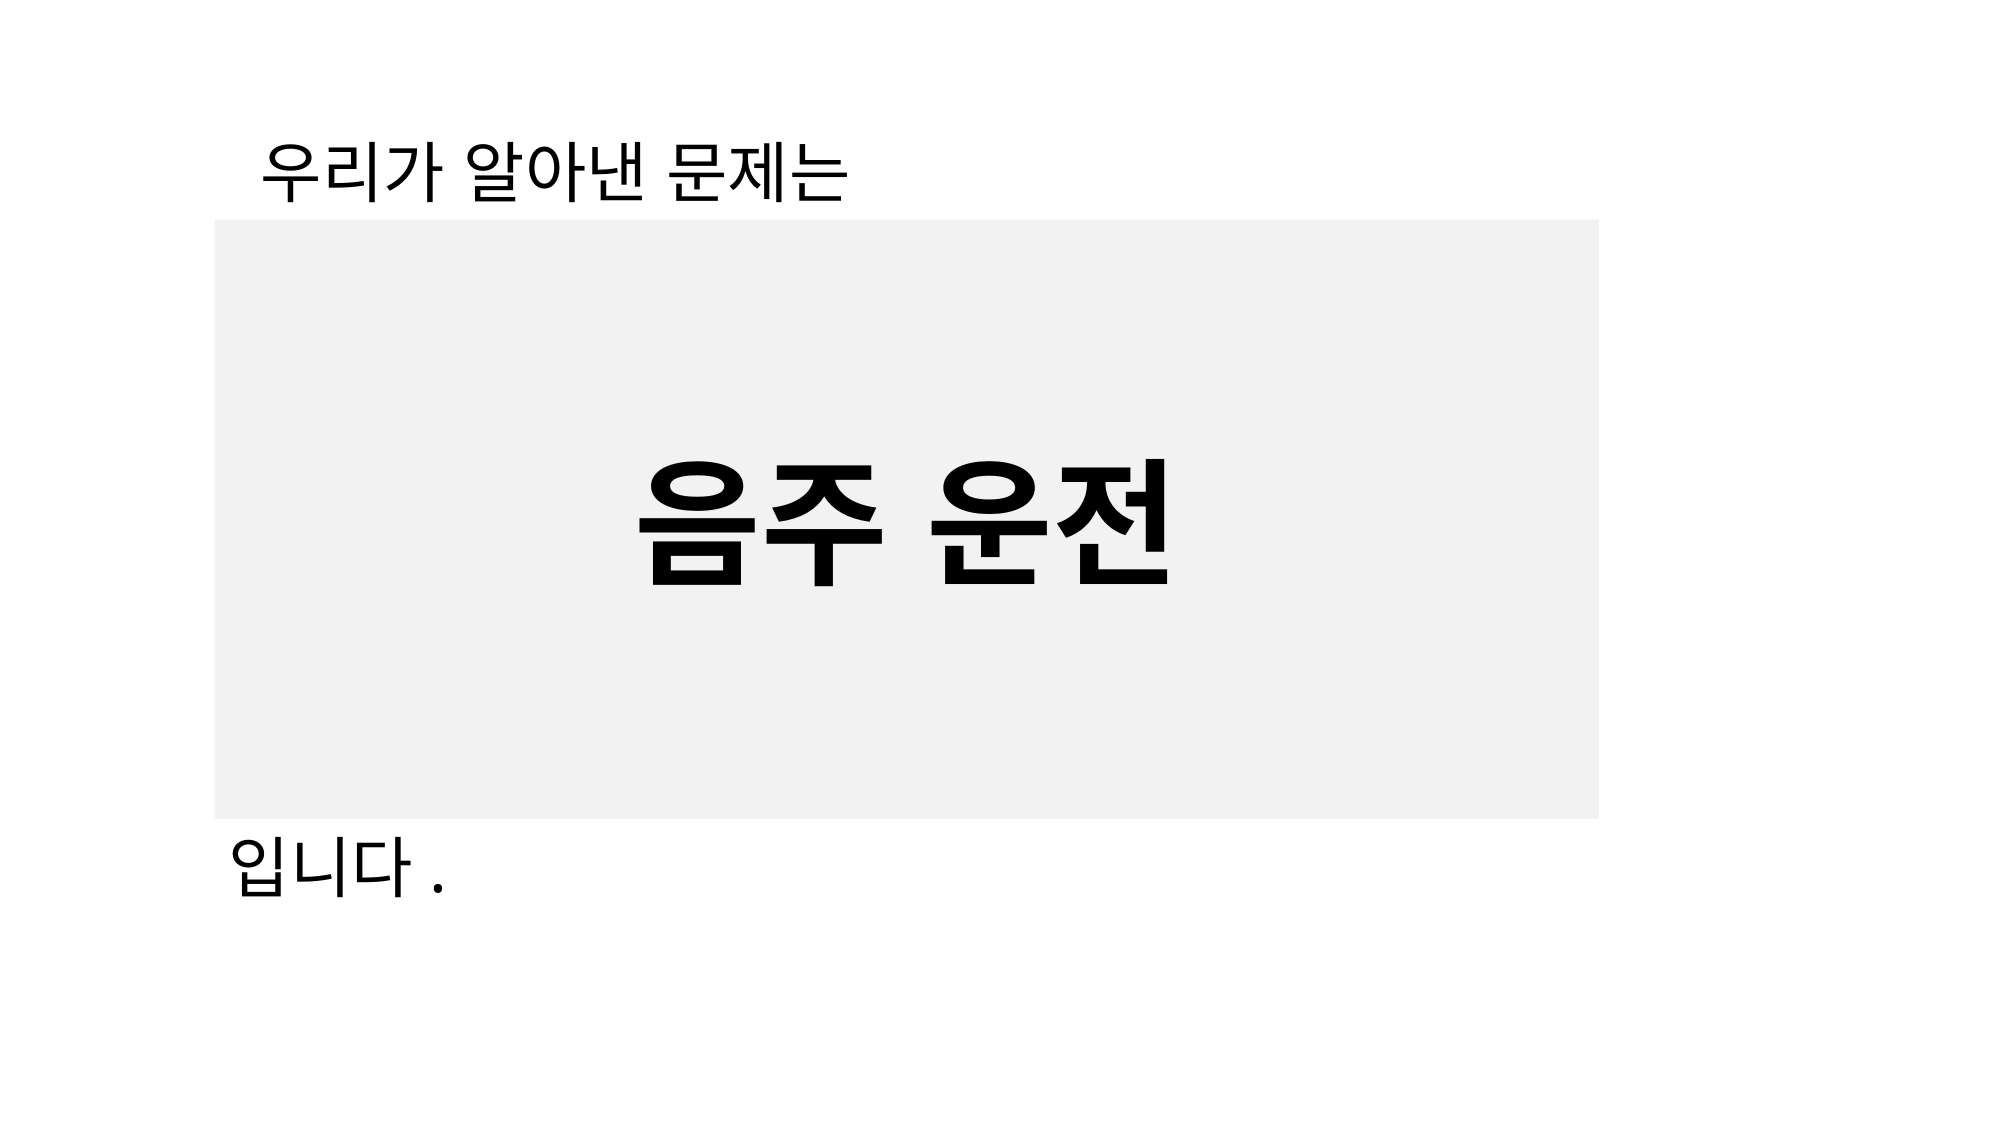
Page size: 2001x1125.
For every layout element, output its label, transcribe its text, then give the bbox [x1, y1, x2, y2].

text_box 우리가 알아낸 문제는 [245, 123, 867, 219]
text_box 입니다. [214, 820, 463, 914]
text_box 음주 운전 [214, 219, 1600, 820]
